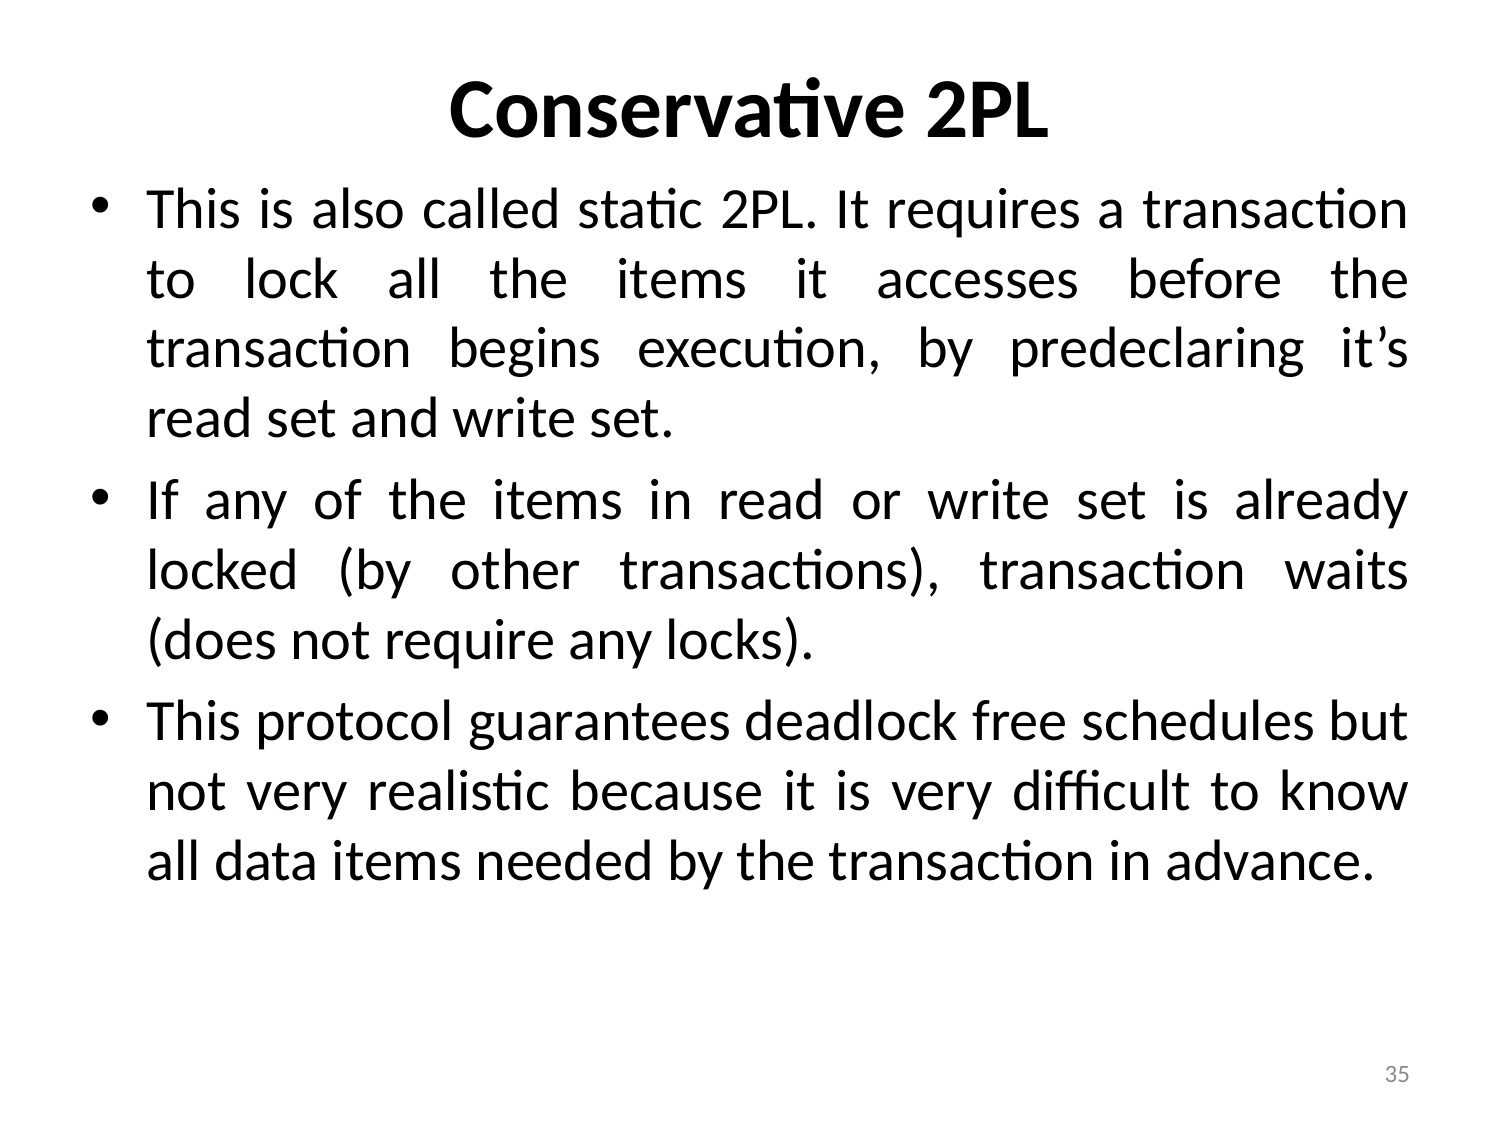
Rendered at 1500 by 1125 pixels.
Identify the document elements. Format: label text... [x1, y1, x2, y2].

title Conservative 2PL [75, 45, 1425, 162]
slide_number 35 [1074, 1042, 1425, 1103]
list This is also called static 2PL. It requires a transaction to lock all the items it accesses before the transaction begins execution, by predeclaring it’s read set and write set. If any of the items in read or write set is already locked (by other transactions), transaction waits (does not require any locks). This protocol guarantees deadlock free schedules but not very realistic because it is very difficult to know all data items needed by the transaction in advance. [75, 162, 1425, 1005]
